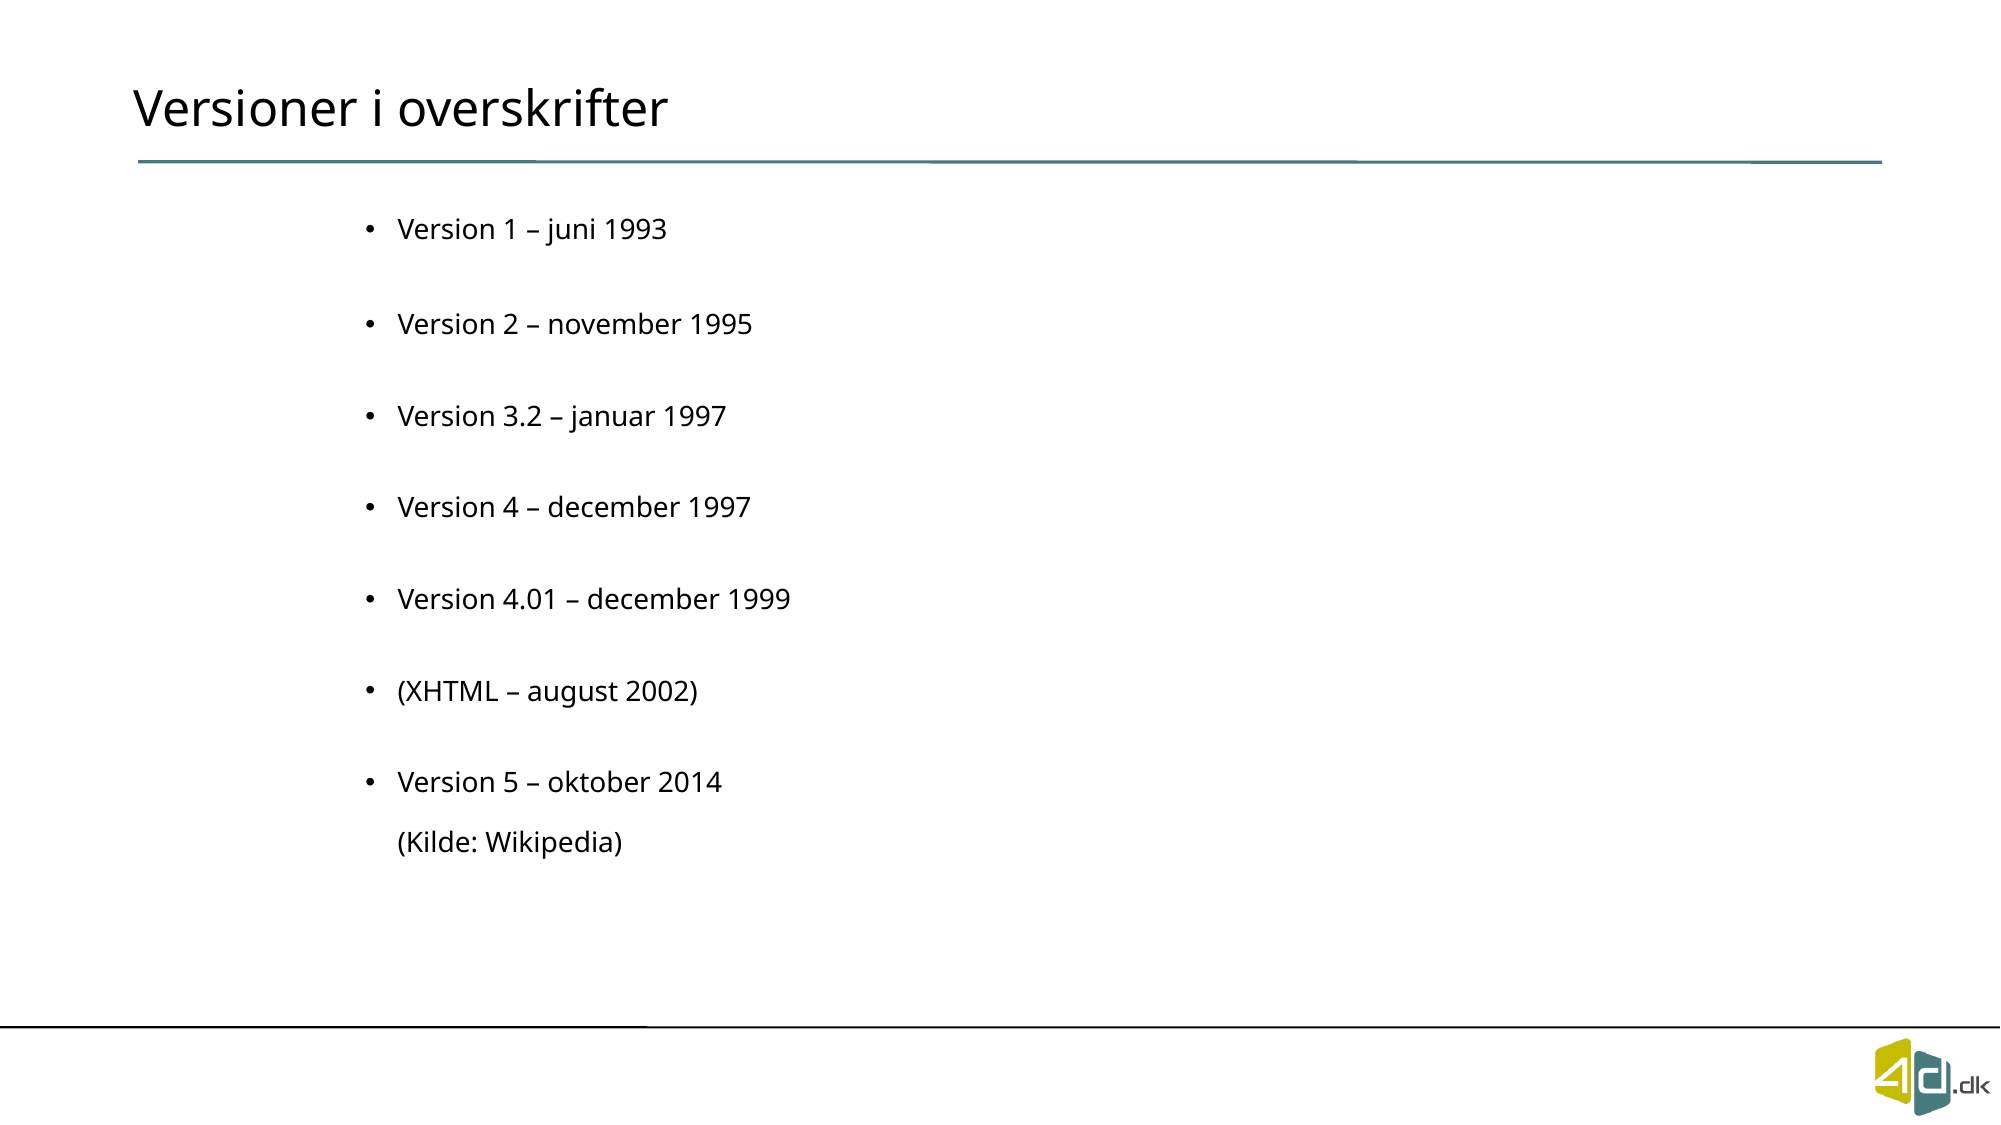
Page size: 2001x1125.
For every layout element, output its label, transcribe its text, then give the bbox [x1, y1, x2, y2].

title Versioner i overskrifter [118, 59, 1883, 162]
picture [1865, 1033, 1997, 1122]
list Version 1 – juni 1993 Version 2 – november 1995 Version 3.2 – januar 1997 Version 4 – december 1997 Version 4.01 – december 1999 (XHTML – august 2002) Version 5 – oktober 2014 (Kilde: Wikipedia) [350, 208, 1662, 988]
